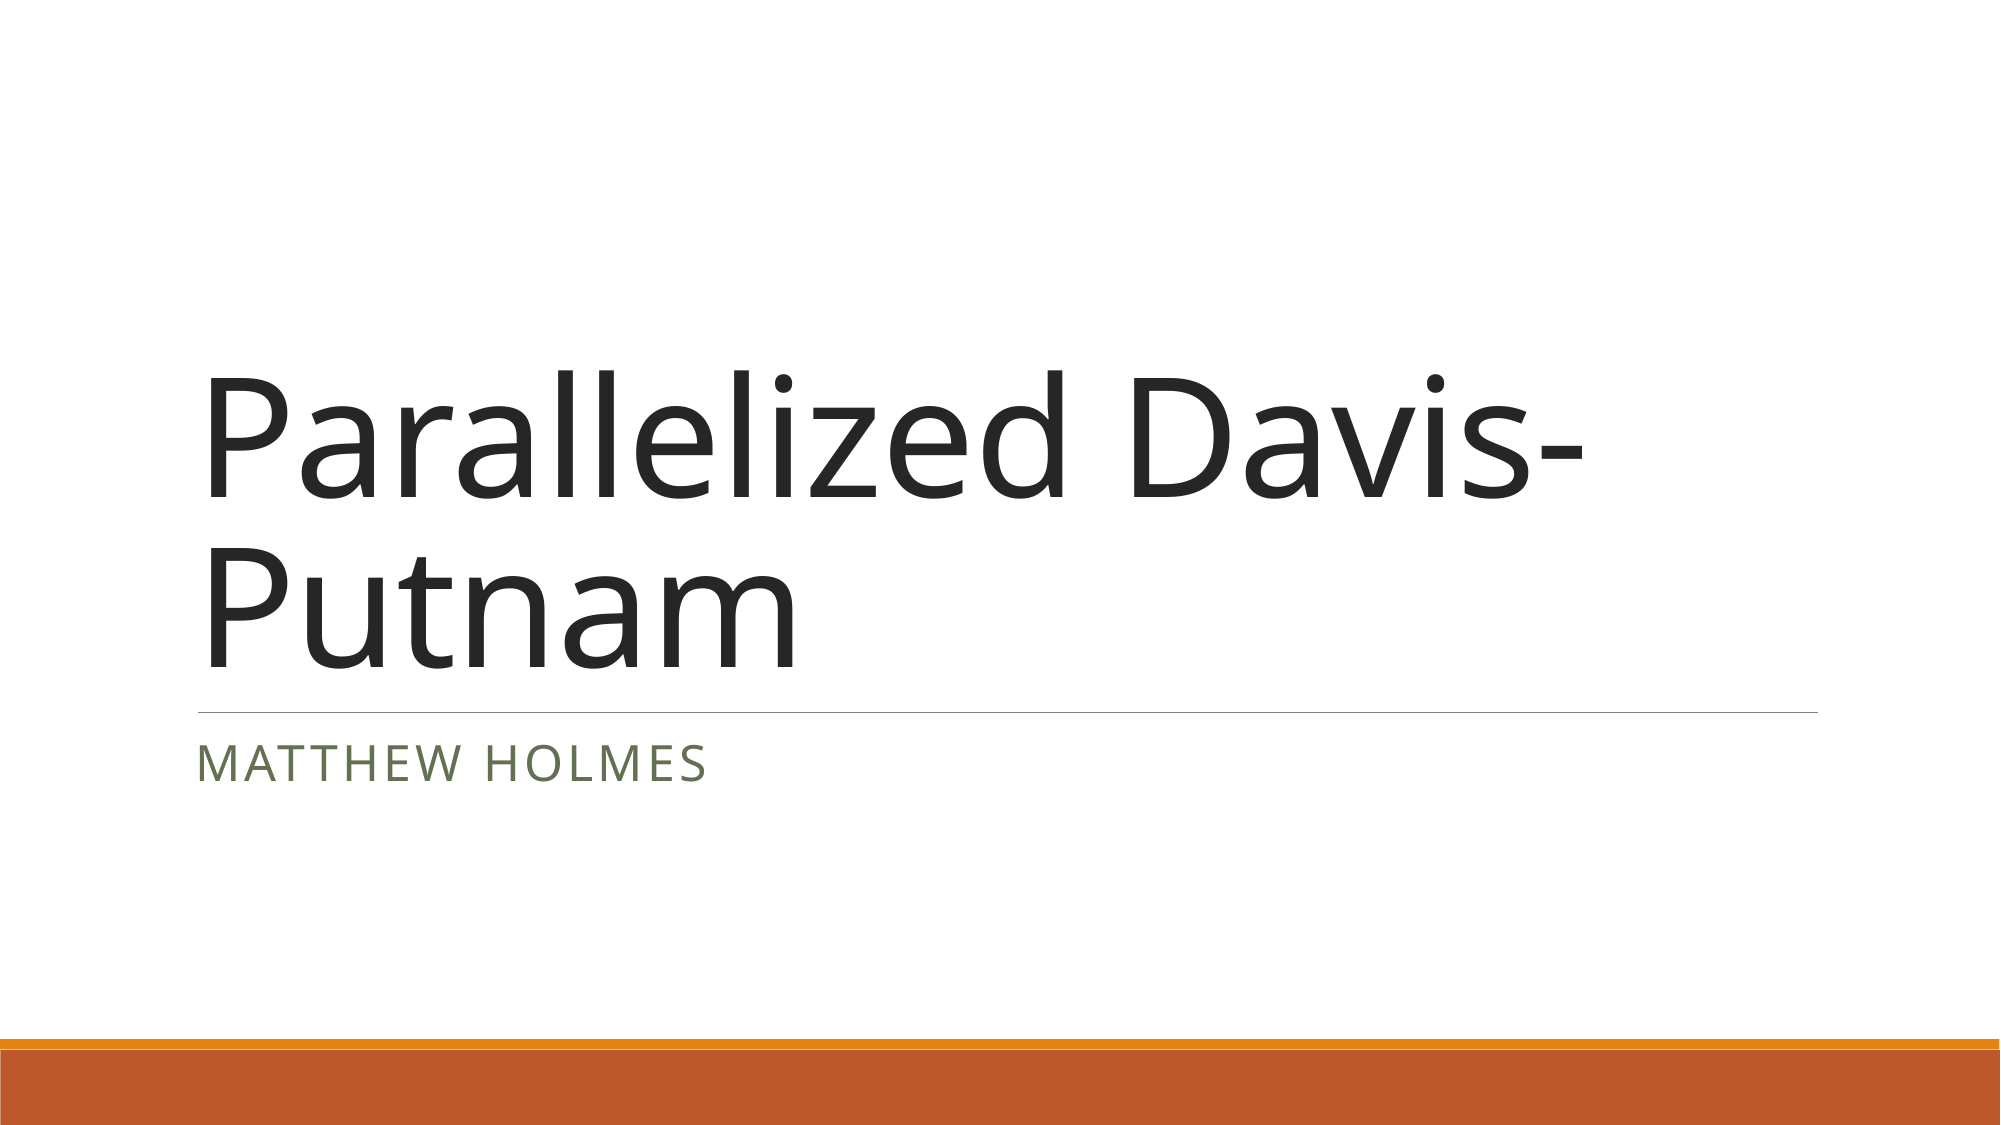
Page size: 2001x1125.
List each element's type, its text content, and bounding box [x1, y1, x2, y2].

subtitle Matthew Holmes [180, 730, 1831, 919]
title Parallelized Davis-Putnam [180, 124, 1830, 710]
